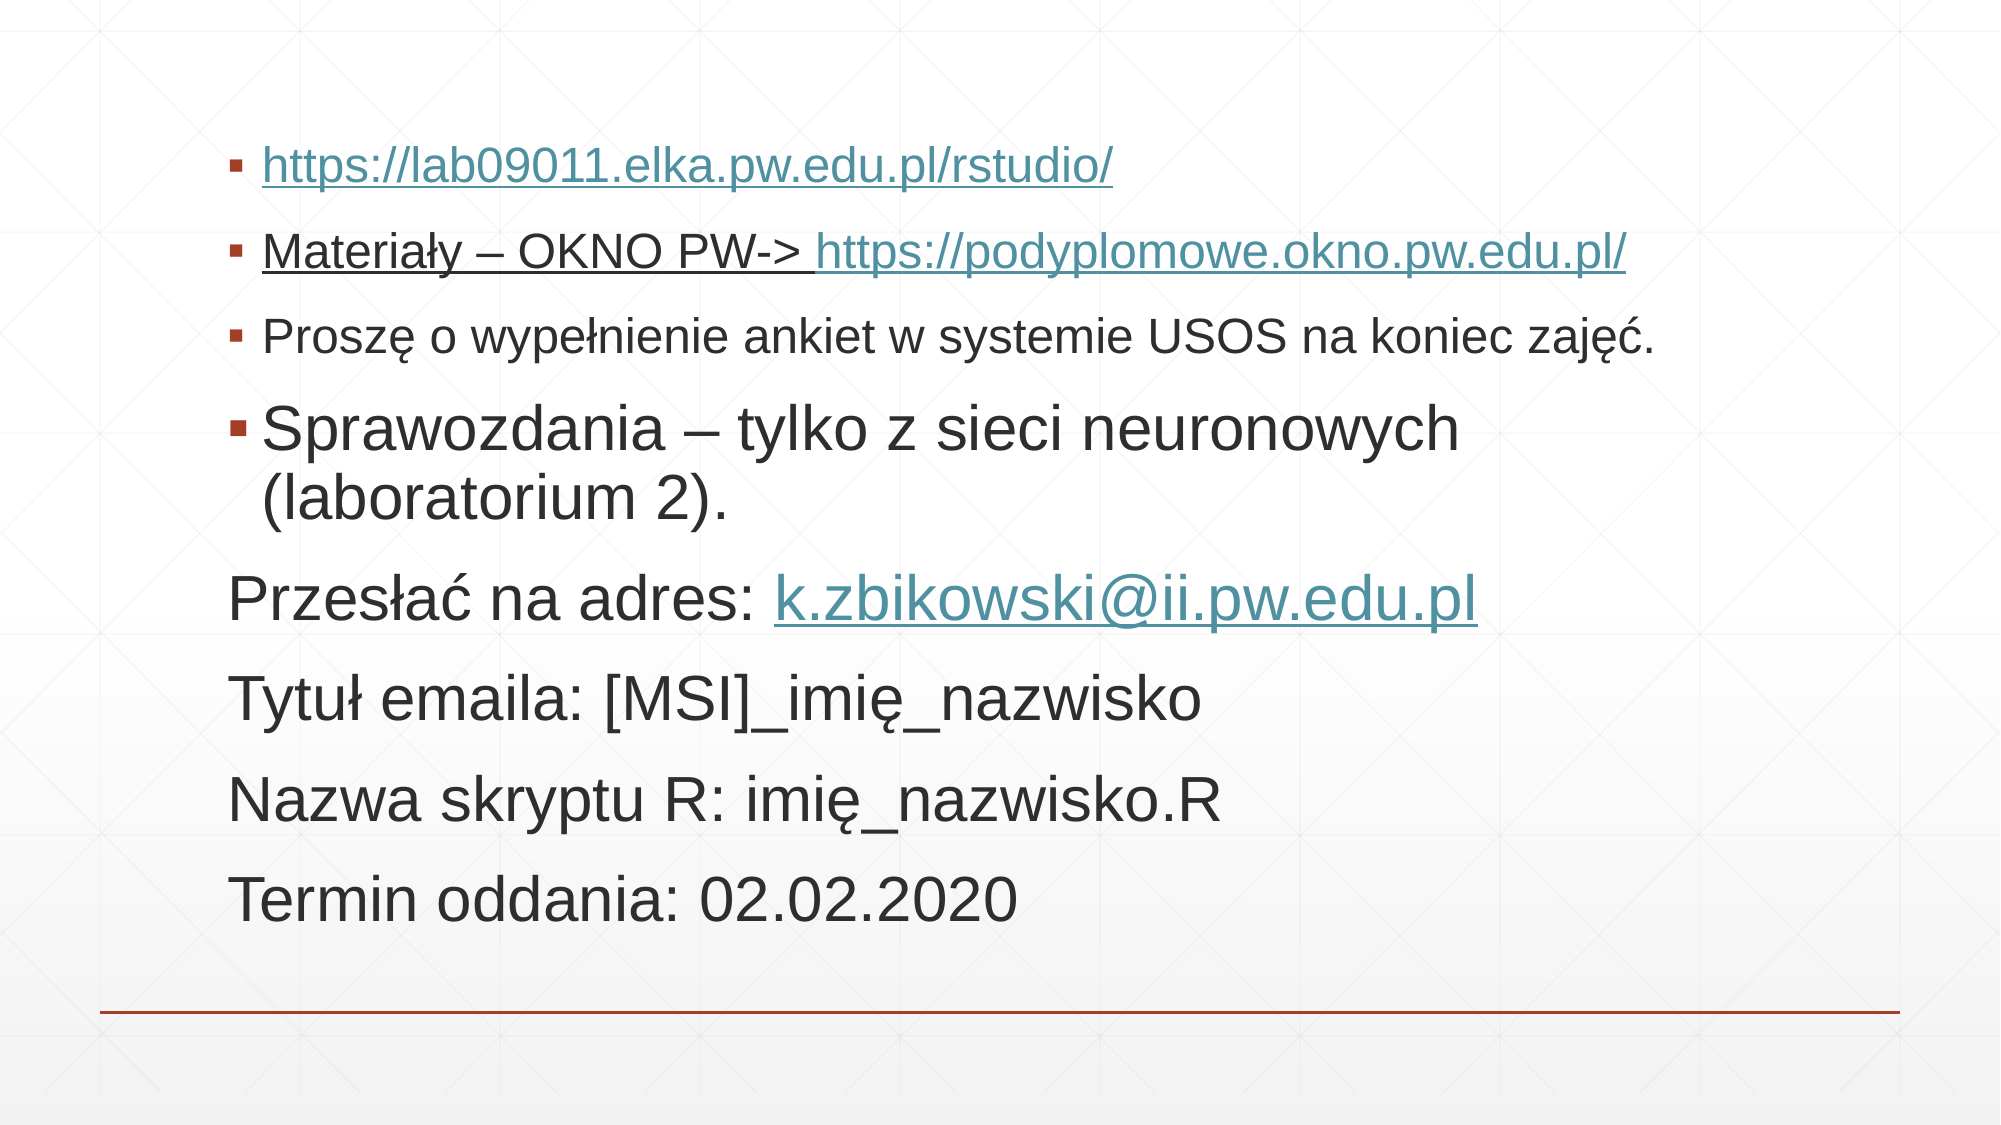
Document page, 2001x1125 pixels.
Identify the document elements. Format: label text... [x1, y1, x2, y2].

list https://lab09011.elka.pw.edu.pl/rstudio/ Materiały – OKNO PW-> https://podyplomowe.okno.pw.edu.pl/ Proszę o wypełnienie ankiet w systemie USOS na koniec zajęć. Sprawozdania – tylko z sieci neuronowych (laboratorium 2). Przesłać na adres: k.zbikowski@ii.pw.edu.pl Tytuł emaila: [MSI]_imię_nazwisko Nazwa skryptu R: imię_nazwisko.R Termin oddania: 02.02.2020 [212, 132, 1788, 950]
